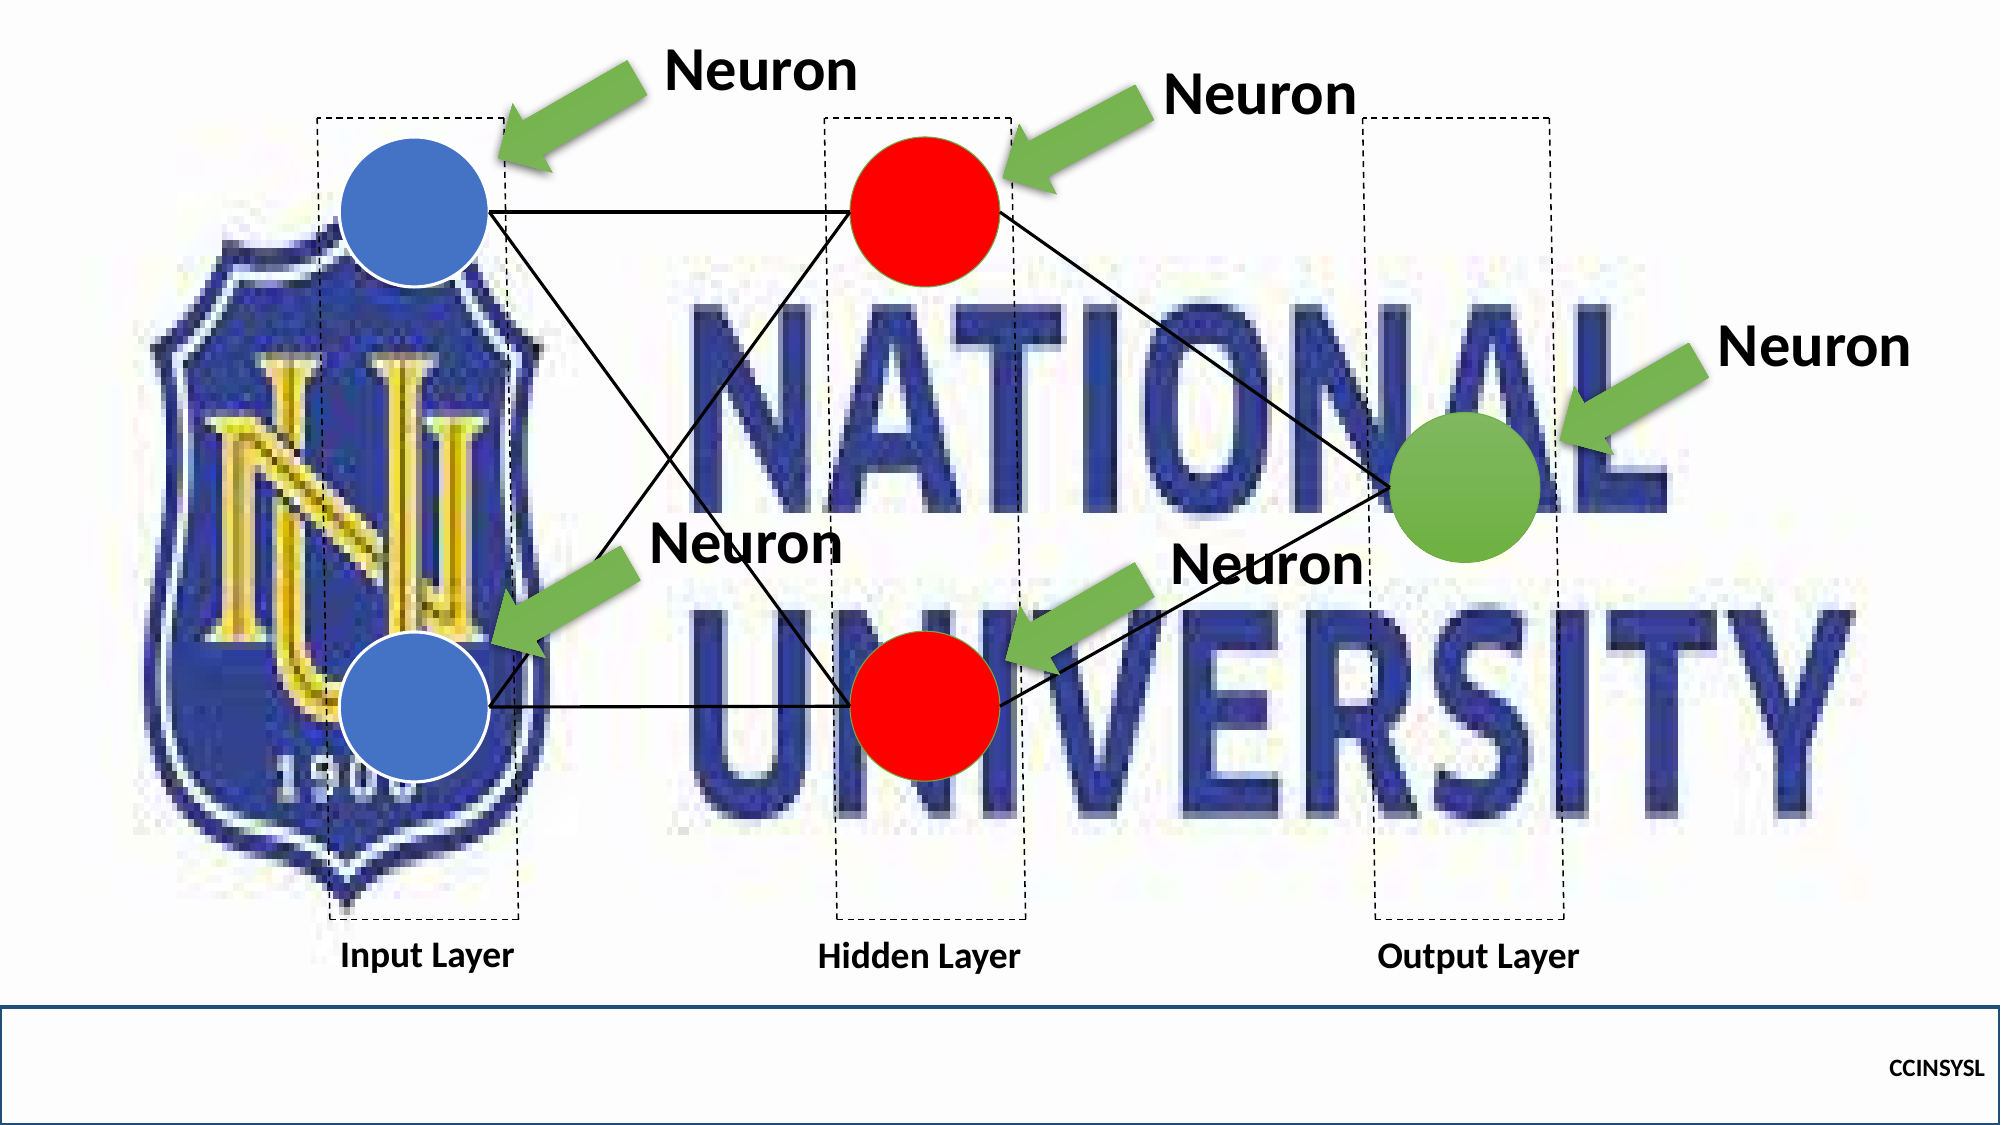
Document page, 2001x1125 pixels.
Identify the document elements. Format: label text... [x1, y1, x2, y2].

footer CCINSYSL [0, 1007, 2000, 1125]
picture [0, 0, 2000, 1007]
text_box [489, 660, 850, 706]
text_box Output Layer [1362, 923, 1607, 984]
text_box Input Layer [325, 922, 532, 982]
text_box Hidden Layer [803, 923, 1047, 984]
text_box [317, 117, 519, 920]
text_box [1026, 660, 1362, 707]
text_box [1362, 660, 1564, 920]
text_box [480, 20, 1965, 660]
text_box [824, 660, 1026, 920]
